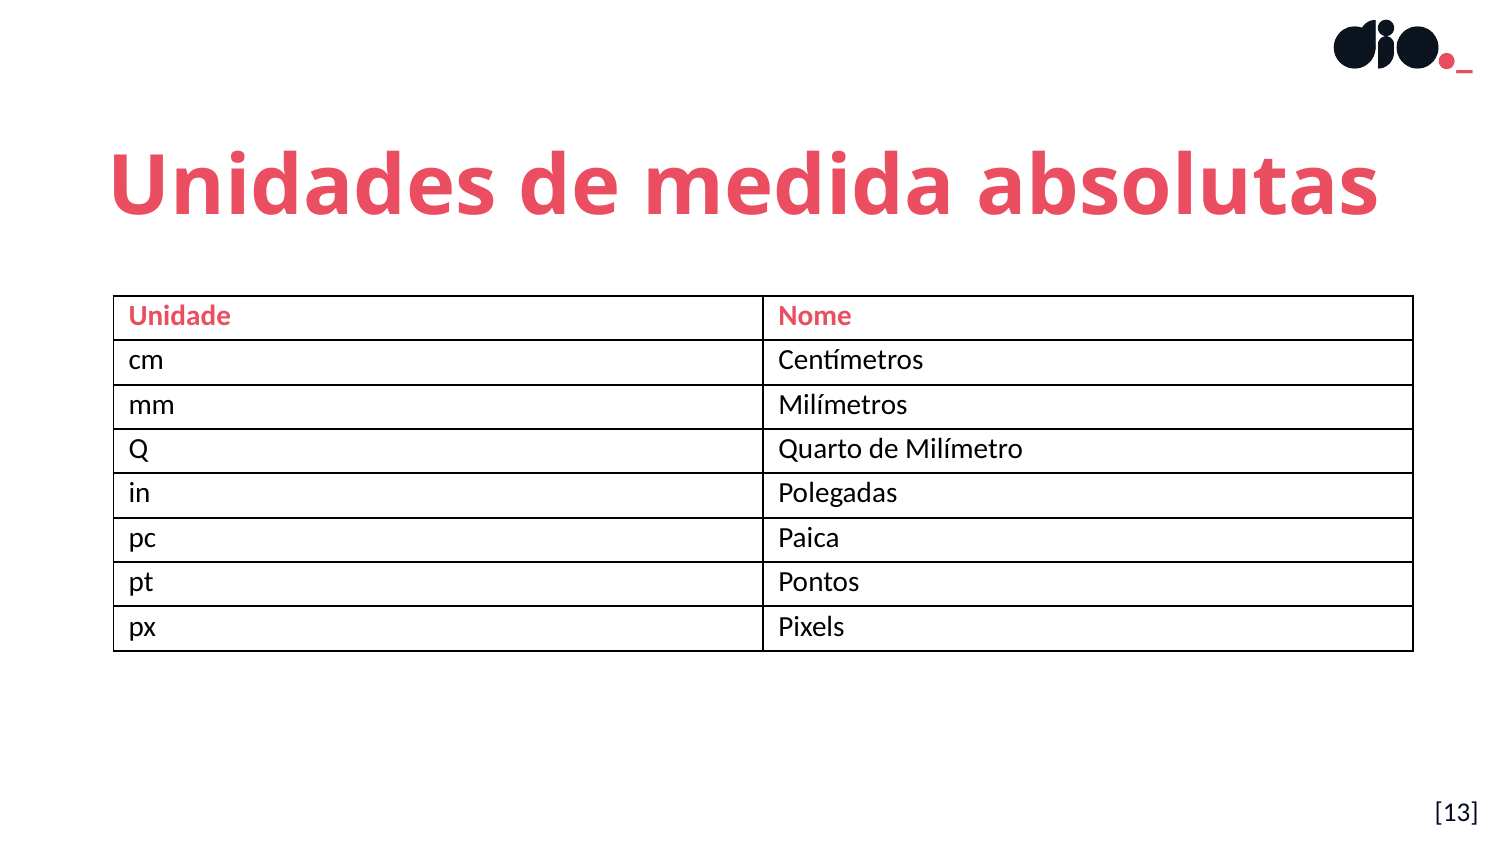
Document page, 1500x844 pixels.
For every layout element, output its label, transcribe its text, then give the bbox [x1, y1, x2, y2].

table_cell pc [114, 519, 762, 561]
table_cell cm [114, 341, 762, 384]
table_cell Milímetros [764, 386, 1412, 428]
table_cell Pixels [764, 607, 1412, 650]
table_cell Polegadas [764, 474, 1412, 517]
table_cell pt [114, 563, 762, 605]
table_cell Centímetros [764, 341, 1412, 384]
table_header Nome [764, 297, 1412, 339]
table_cell Quarto de Milímetro [764, 430, 1412, 472]
table_cell Q [114, 430, 762, 472]
table_cell Paica [764, 519, 1412, 561]
table_header Unidade [114, 297, 762, 339]
table_cell Pontos [764, 563, 1412, 605]
table_cell mm [114, 386, 762, 428]
table_cell in [114, 474, 762, 517]
text_box Unidades de medida absolutas [92, 104, 1408, 243]
picture [1333, 19, 1473, 74]
slide_number [13] [1403, 779, 1494, 844]
table_cell px [114, 607, 762, 650]
